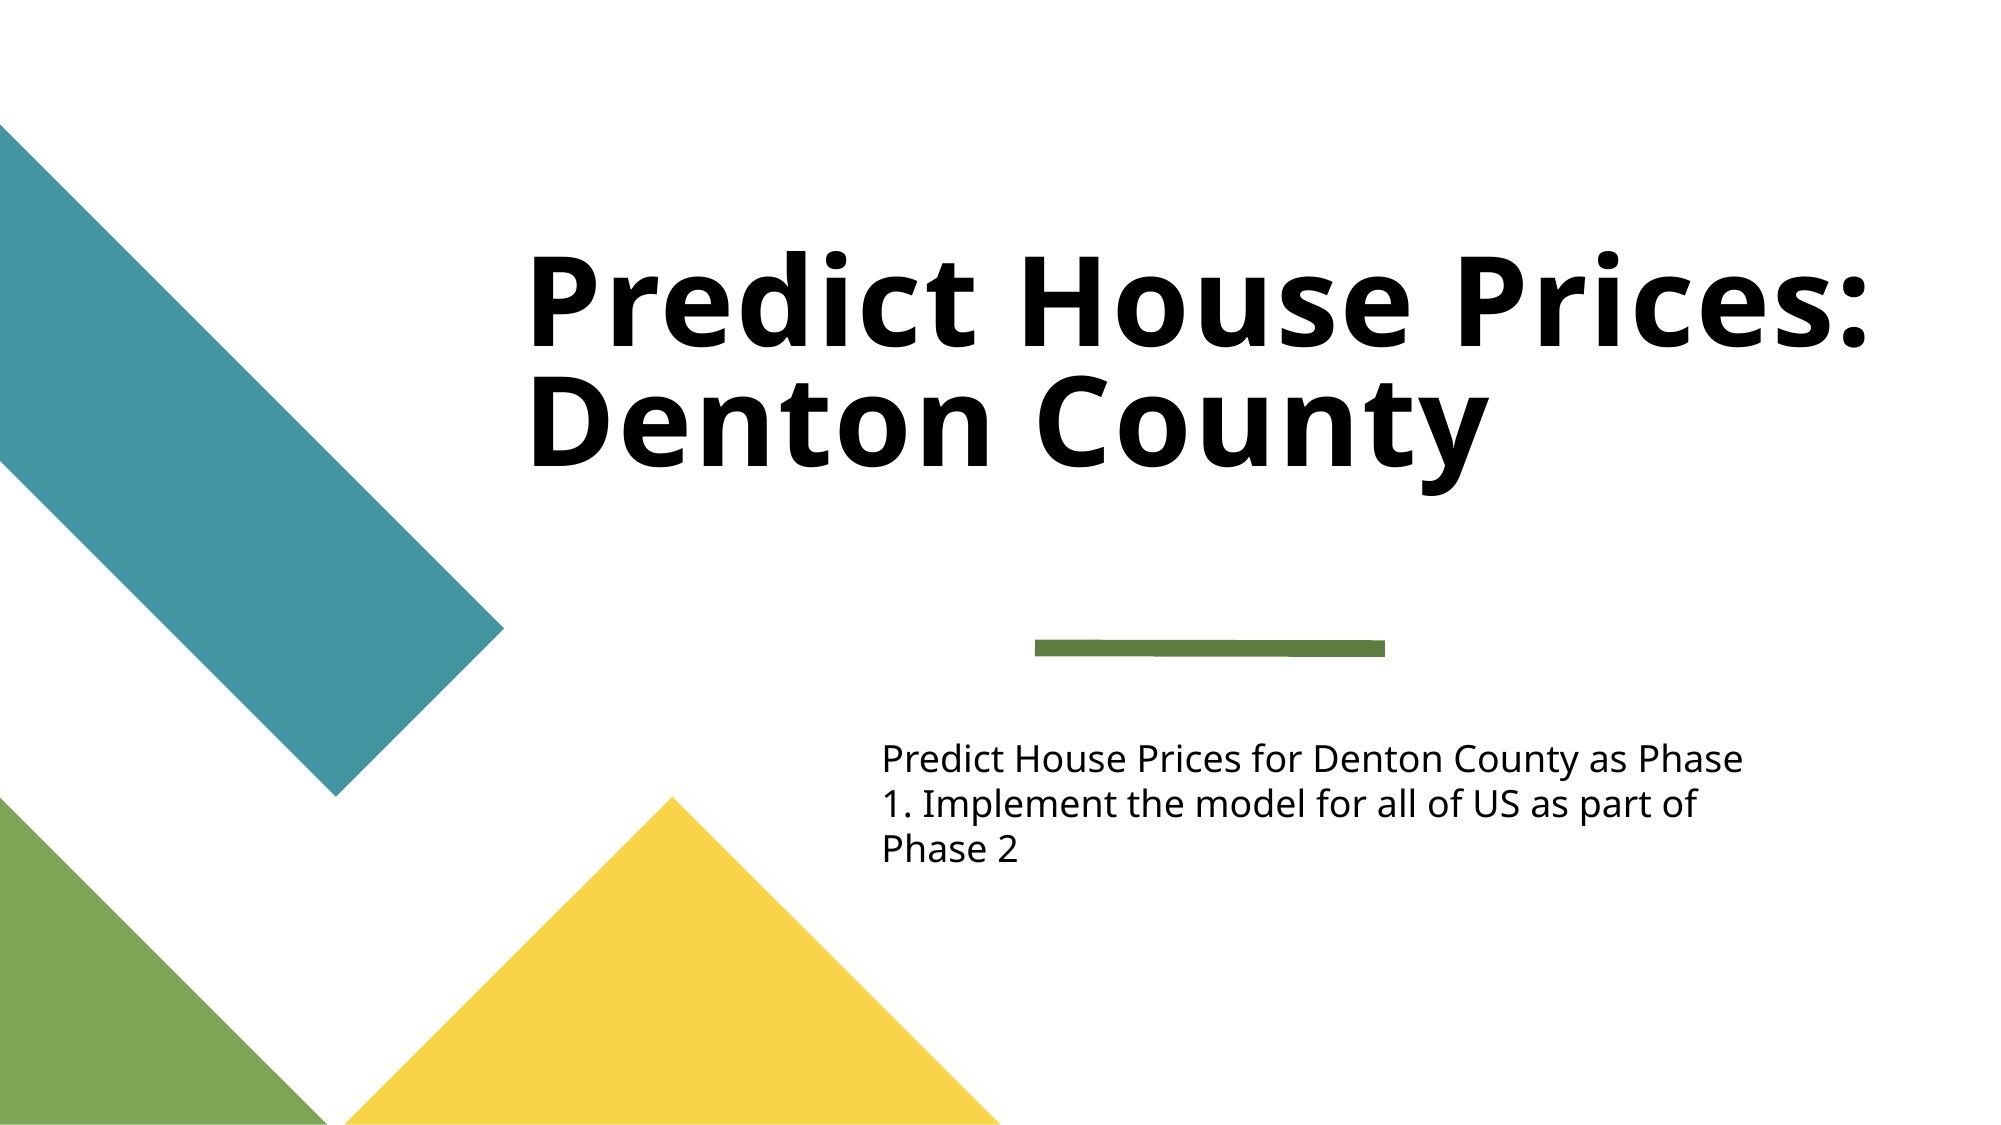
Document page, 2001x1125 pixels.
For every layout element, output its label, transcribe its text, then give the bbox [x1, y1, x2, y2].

title Predict House Prices: Denton County [523, 188, 1936, 491]
text_box Predict House Prices for Denton County as Phase 1. Implement the model for all of US as part of Phase 2 [866, 727, 1779, 878]
